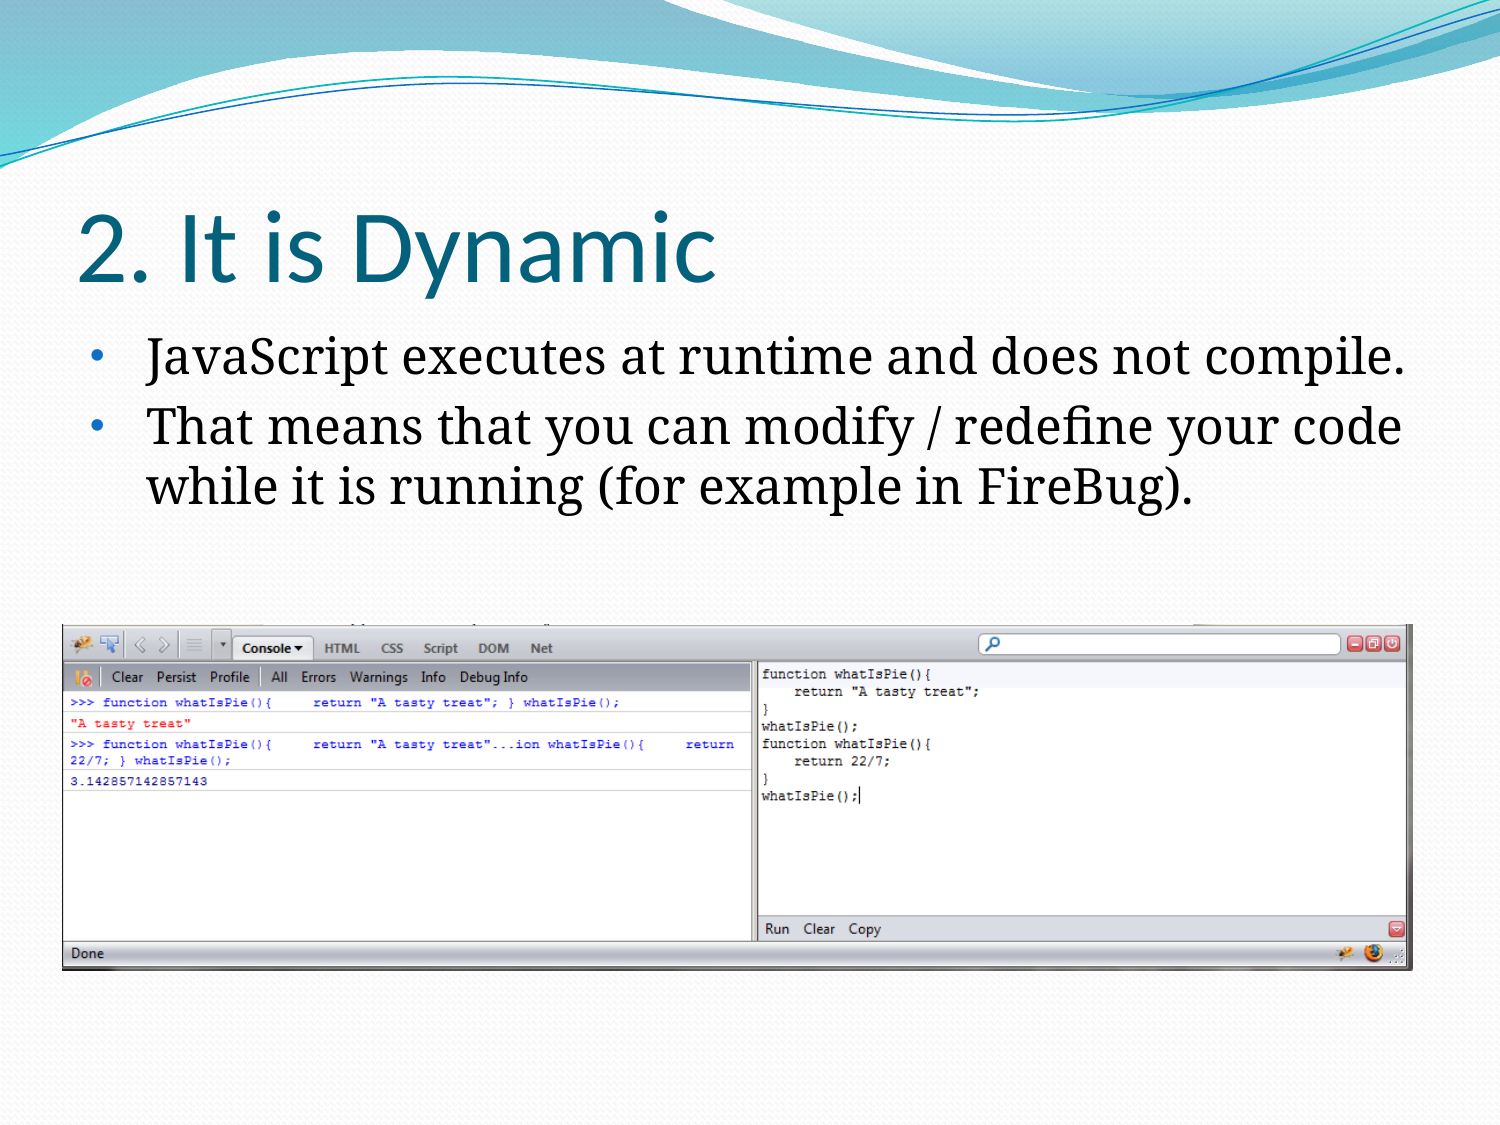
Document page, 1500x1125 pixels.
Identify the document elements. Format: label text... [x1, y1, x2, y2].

title DOM Events [75, 626, 1419, 981]
title 2. It is Dynamic [75, 115, 1425, 303]
list JavaScript executes at runtime and does not compile. That means that you can modify / redefine your code while it is running (for example in FireBug). [75, 317, 1425, 1038]
picture [62, 624, 1413, 971]
